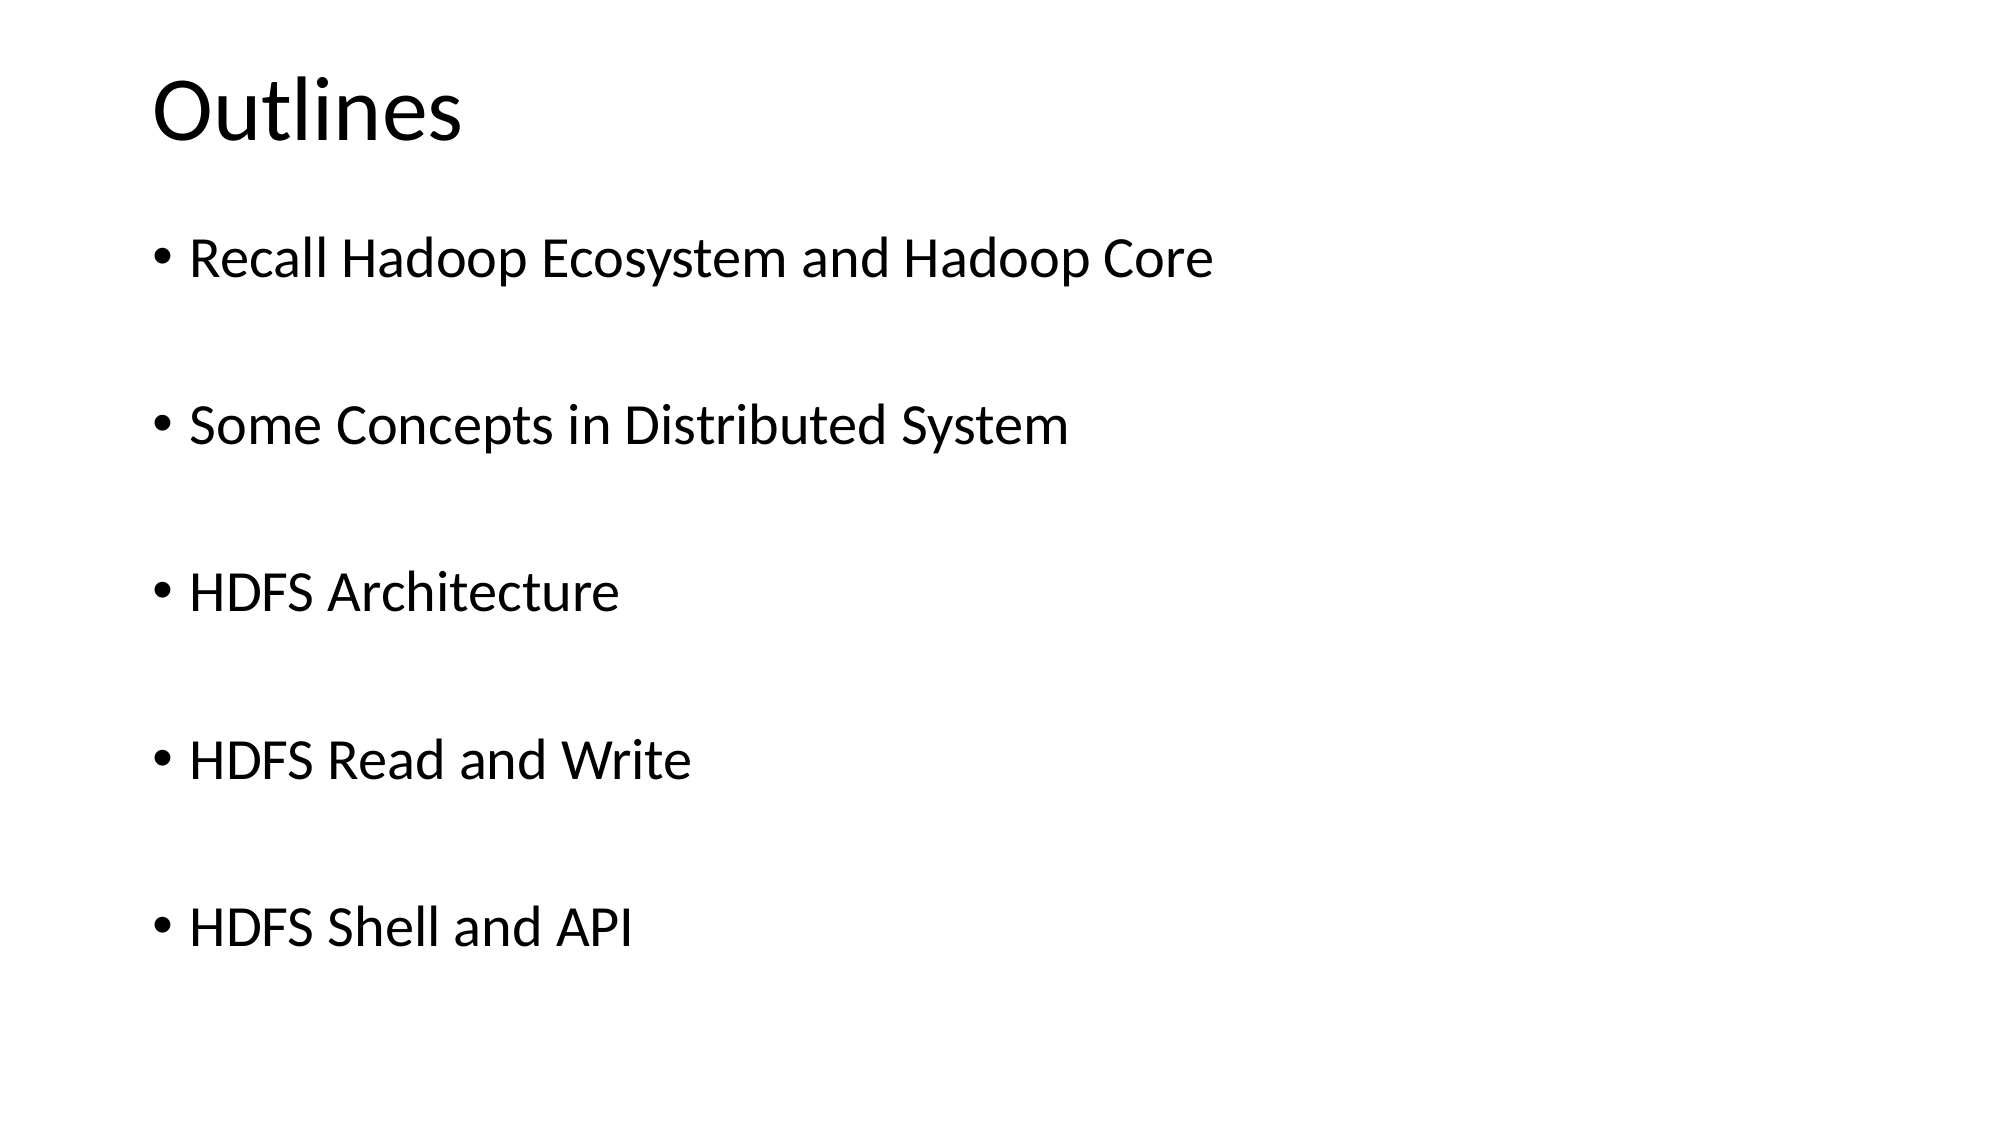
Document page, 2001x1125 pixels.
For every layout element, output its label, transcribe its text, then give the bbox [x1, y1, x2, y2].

list Recall Hadoop Ecosystem and Hadoop Core Some Concepts in Distributed System HDFS Architecture HDFS Read and Write HDFS Shell and API [137, 219, 1863, 1014]
title Outlines [137, 2, 1863, 219]
